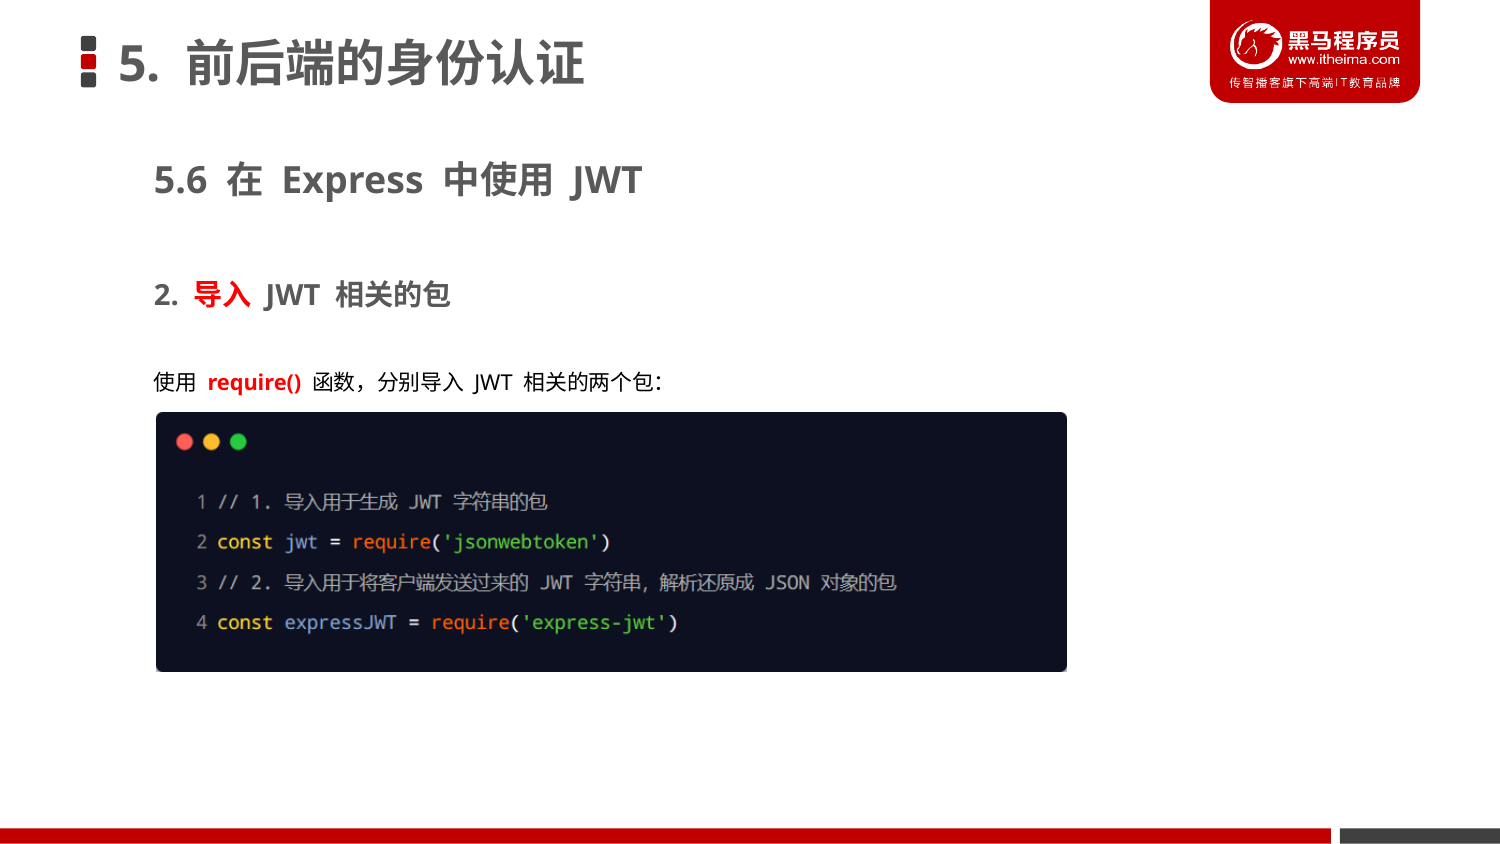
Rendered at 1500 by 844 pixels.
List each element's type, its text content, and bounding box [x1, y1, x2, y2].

picture [156, 412, 1067, 672]
list 使用 require() 函数，分别导入 JWT 相关的两个包： [139, 348, 1331, 413]
text_box 2. 导入 JWT 相关的包 [139, 273, 1204, 320]
picture [1211, 11, 1419, 97]
title 5. 前后端的身份认证 [103, 0, 1209, 130]
list 5.6 在 Express 中使用 JWT [139, 153, 1209, 243]
